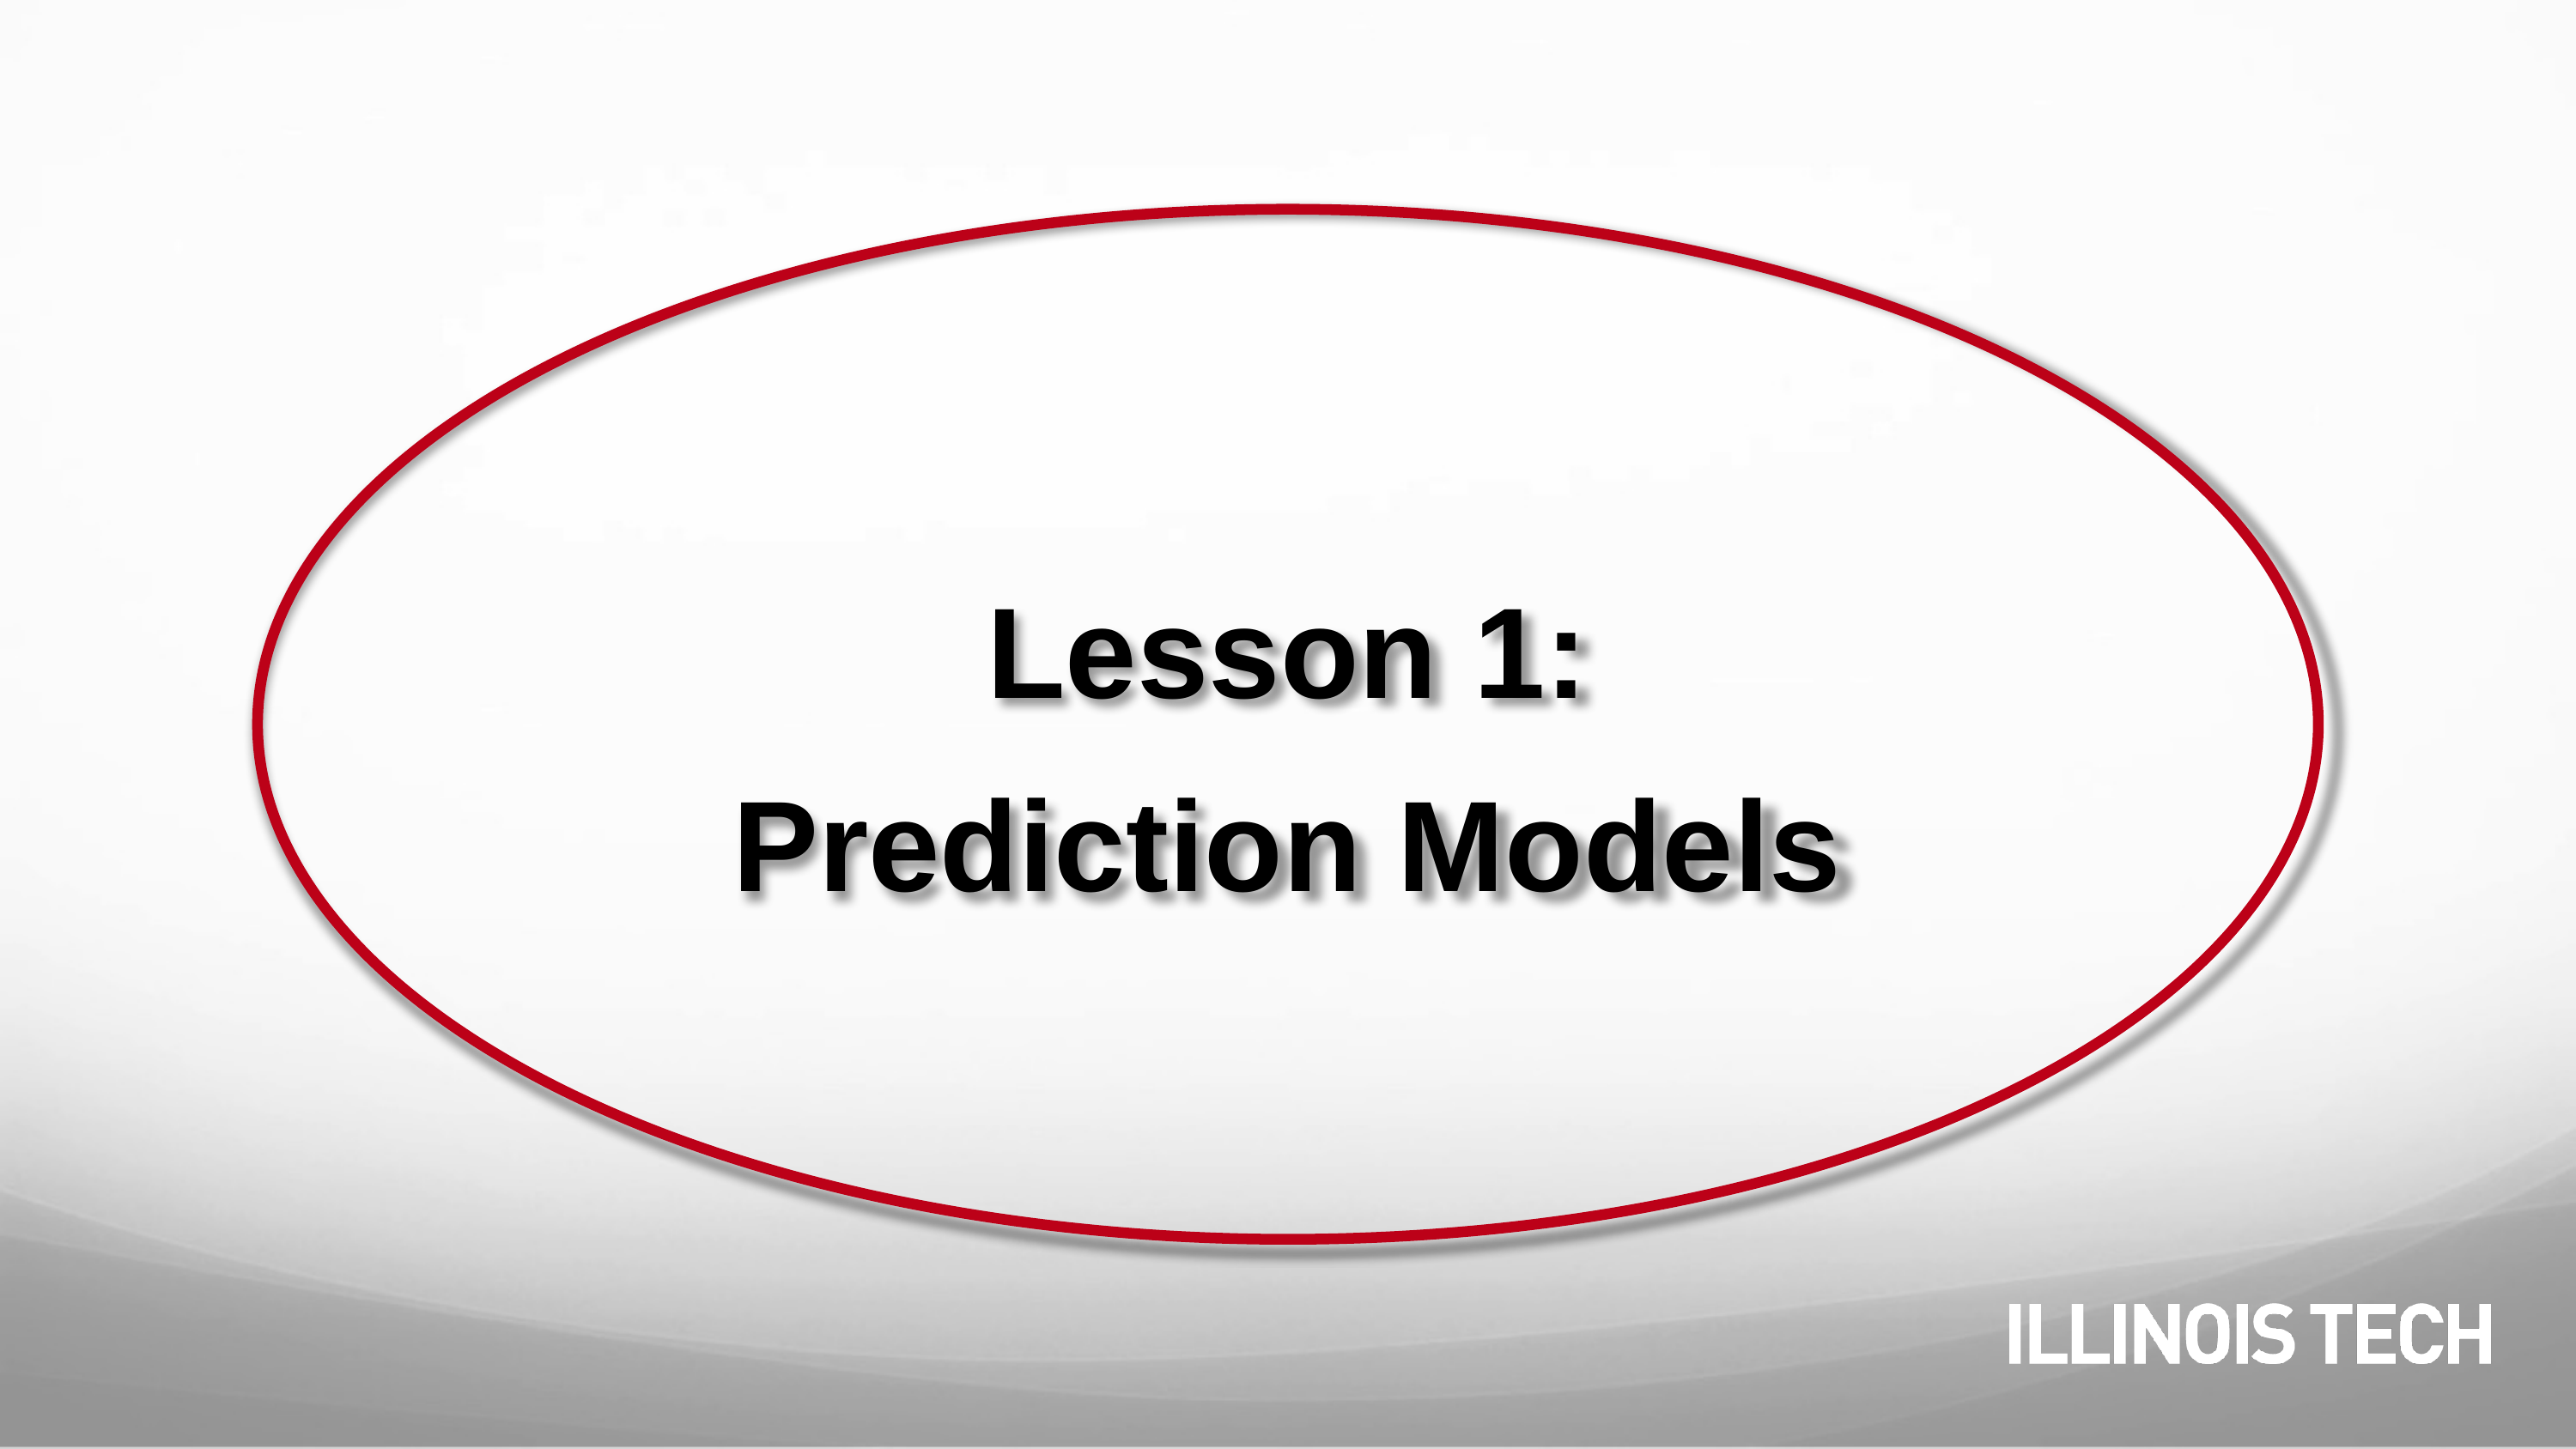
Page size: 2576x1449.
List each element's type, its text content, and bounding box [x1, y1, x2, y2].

picture [0, 0, 2576, 1449]
text_box Lesson 1: Prediction Models [256, 208, 2319, 1240]
